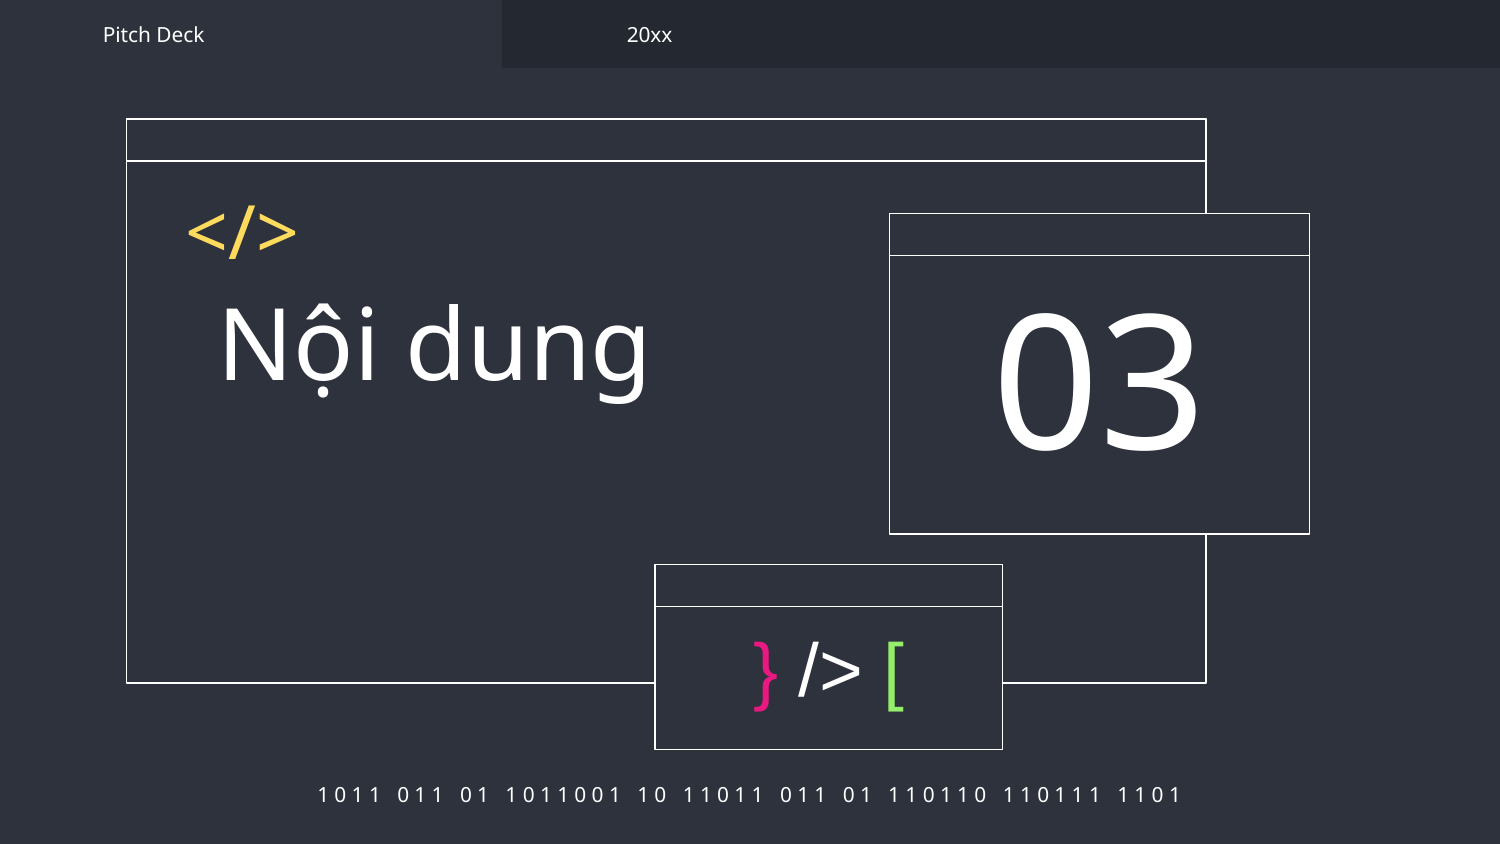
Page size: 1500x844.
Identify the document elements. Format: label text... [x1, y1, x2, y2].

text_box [889, 213, 1310, 535]
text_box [126, 118, 1207, 684]
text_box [654, 564, 1003, 750]
text_box 20xx [611, 19, 940, 49]
text_box Pitch Deck [87, 19, 416, 49]
